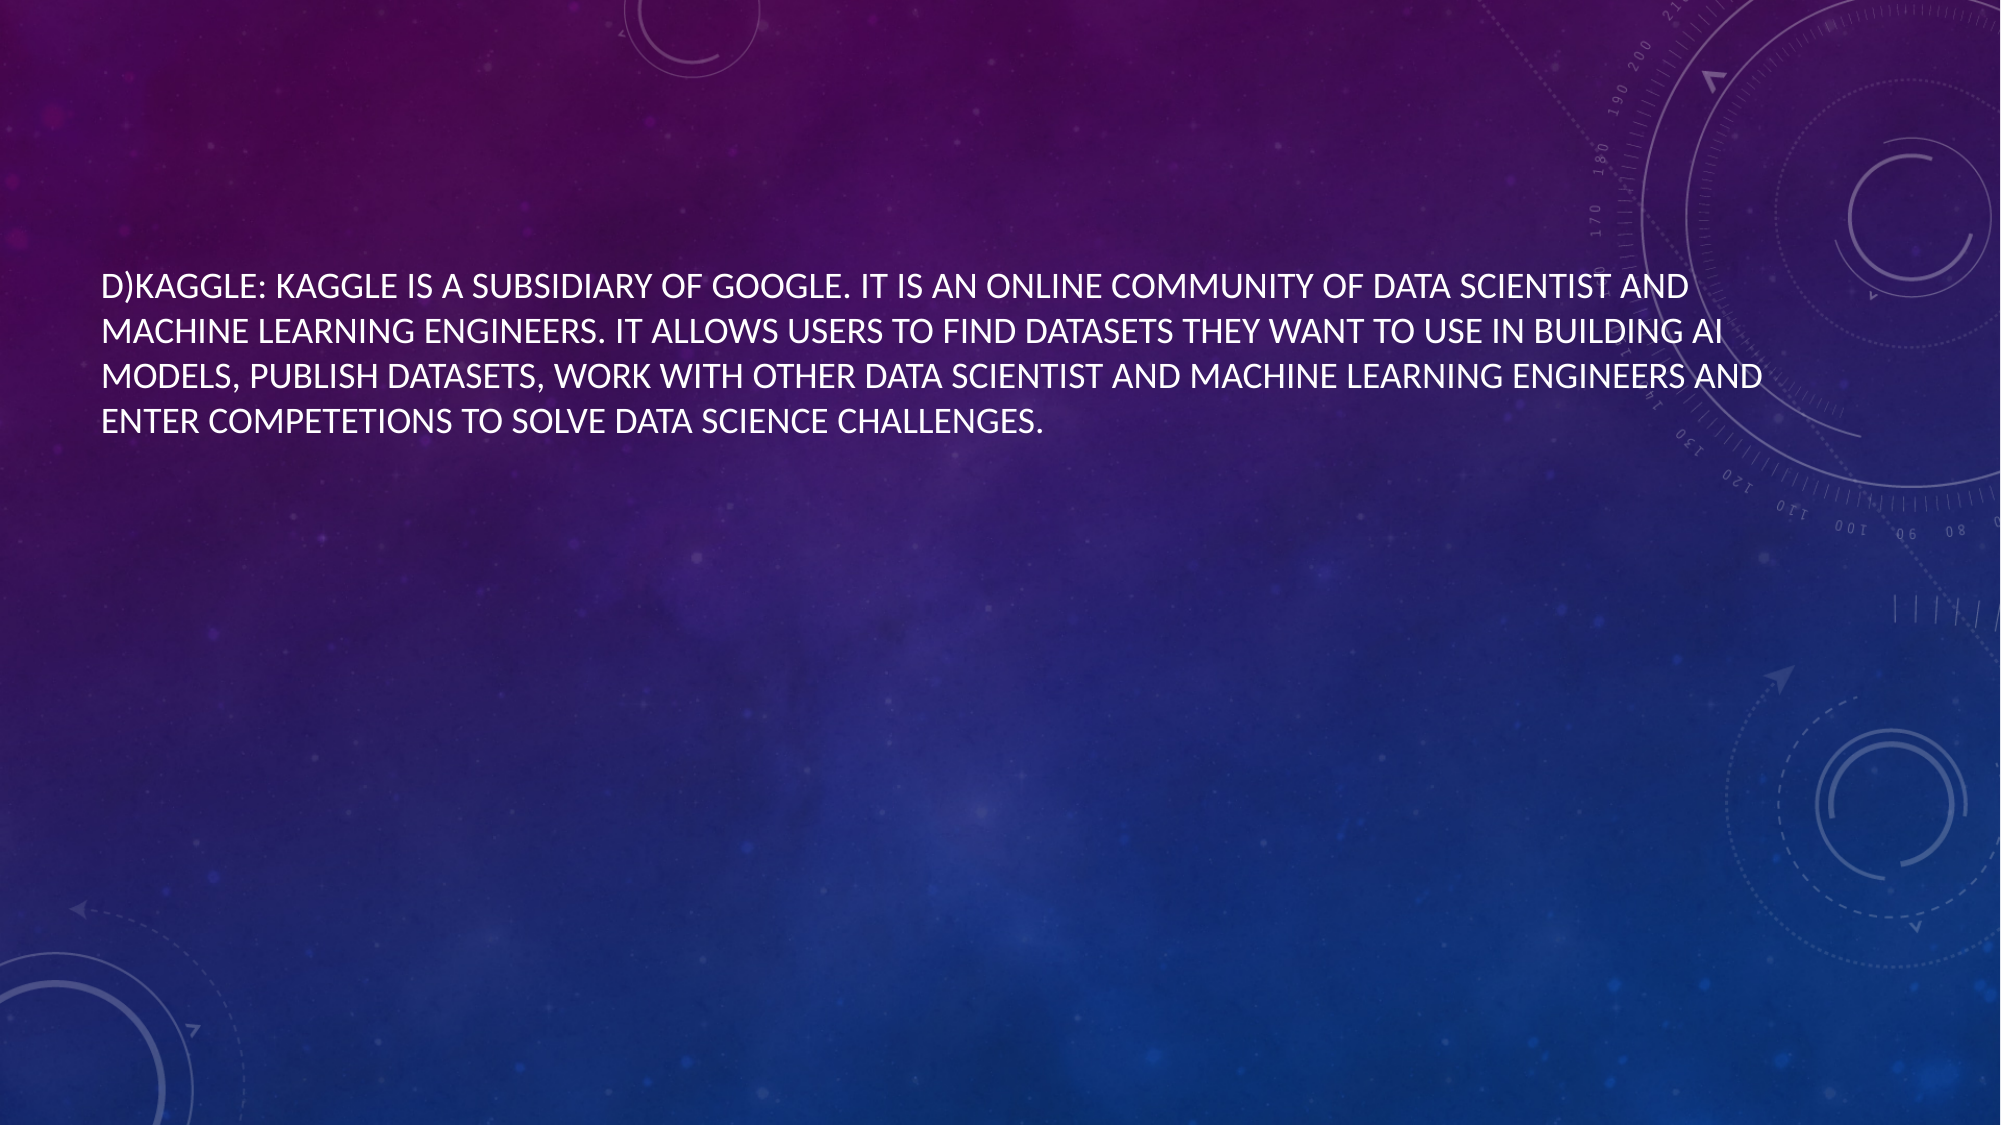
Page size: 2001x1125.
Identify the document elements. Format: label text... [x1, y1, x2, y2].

list D)KAGGLE: KAGGLE IS A SUBSIDIARY OF GOOGLE. IT IS AN ONLINE COMMUNITY OF DATA SCIENTIST AND MACHINE LEARNING ENGINEERS. IT ALLOWS USERS TO FIND DATASETS THEY WANT TO USE IN BUILDING AI MODELS, PUBLISH DATASETS, WORK WITH OTHER DATA SCIENTIST AND MACHINE LEARNING ENGINEERS AND ENTER COMPETETIONS TO SOLVE DATA SCIENCE CHALLENGES. [85, 0, 1863, 807]
picture [0, 0, 2001, 1125]
